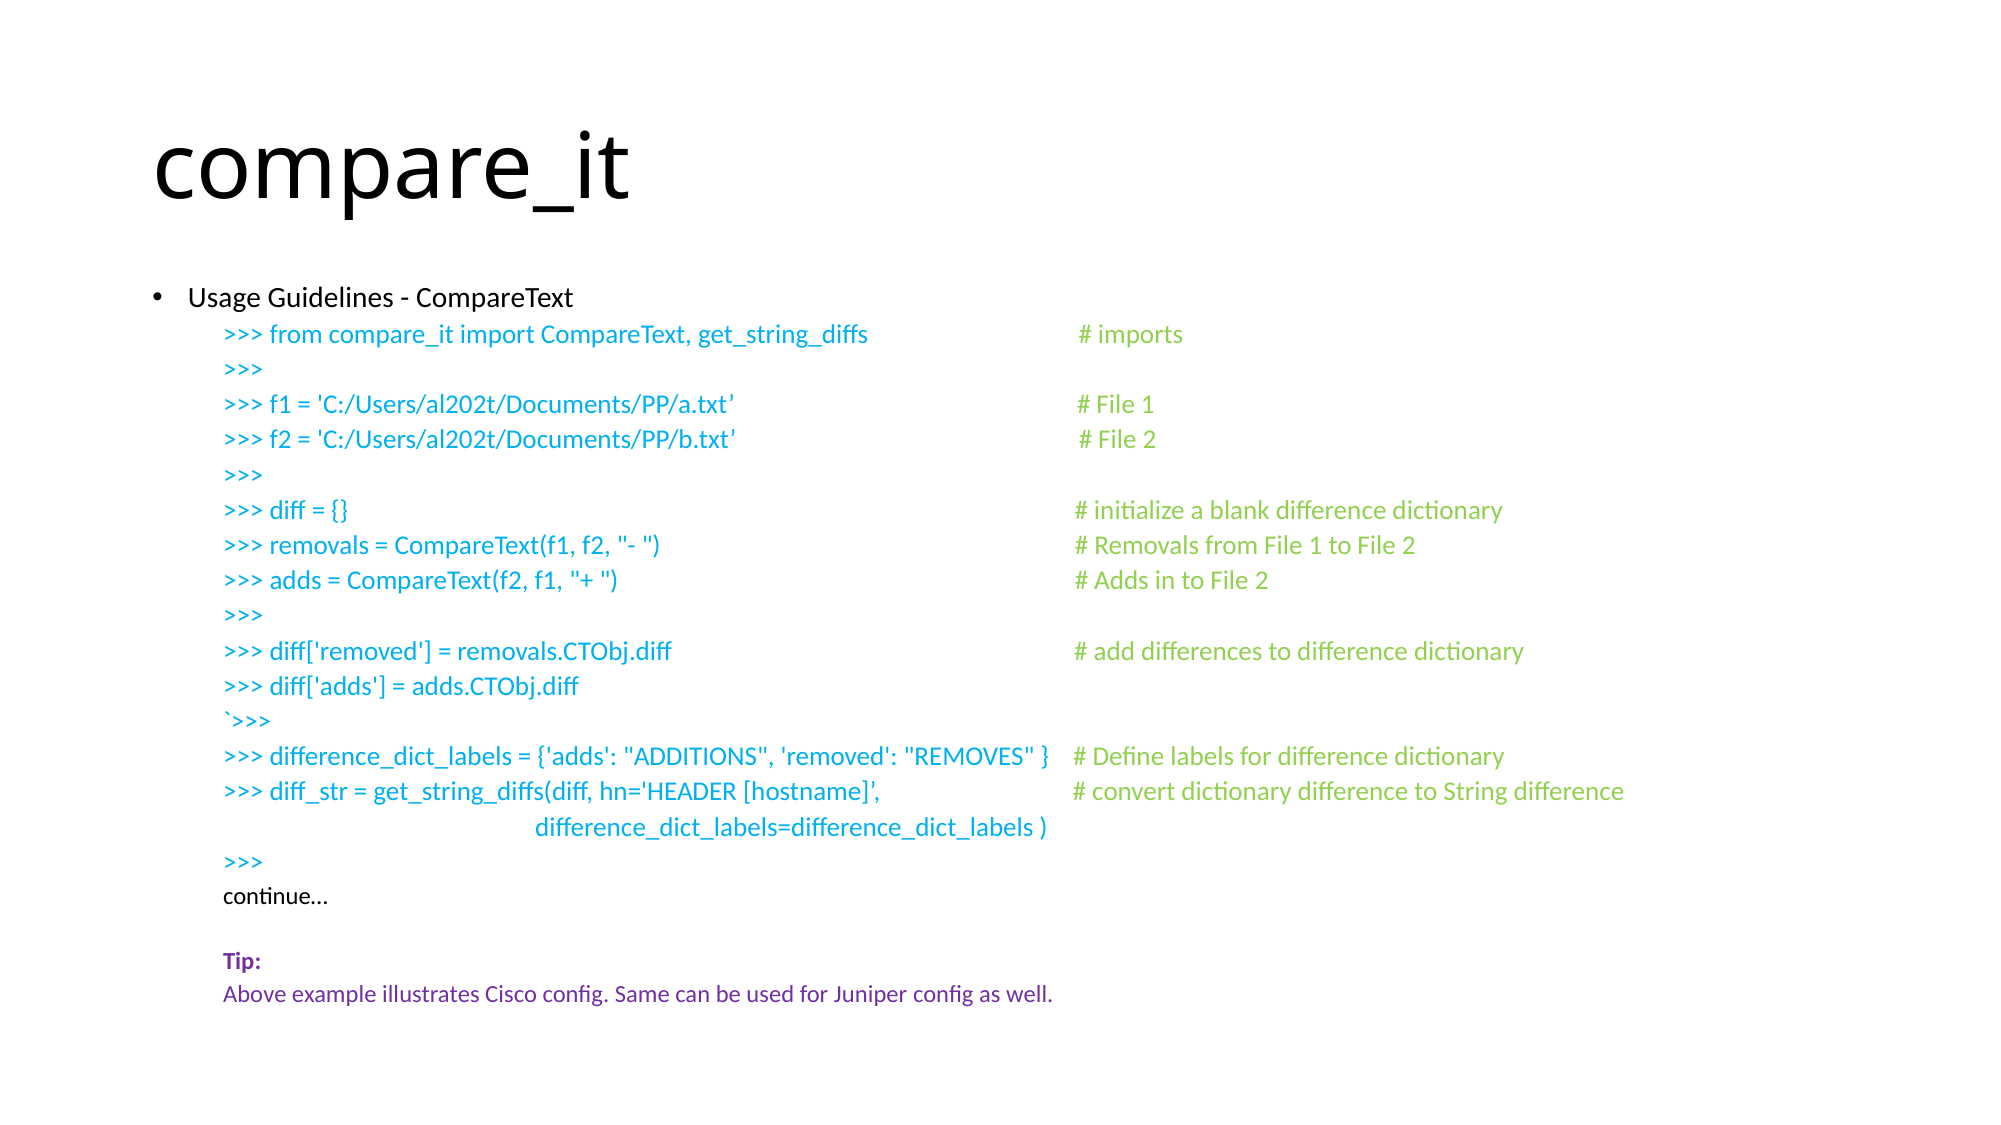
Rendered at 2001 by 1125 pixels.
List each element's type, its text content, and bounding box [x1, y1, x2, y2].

list Usage Guidelines - CompareText >>> from compare_it import CompareText, get_string_diffs # imports >>> >>> f1 = 'C:/Users/al202t/Documents/PP/a.txt’ # File 1 >>> f2 = 'C:/Users/al202t/Documents/PP/b.txt’ # File 2 >>> >>> diff = {} # initialize a blank difference dictionary >>> removals = CompareText(f1, f2, "- ") # Removals from File 1 to File 2 >>> adds = CompareText(f2, f1, "+ ") # Adds in to File 2 >>> >>> diff['removed'] = removals.CTObj.diff # add differences to difference dictionary >>> diff['adds'] = adds.CTObj.diff `>>> >>> difference_dict_labels = {'adds': "ADDITIONS", 'removed': "REMOVES" } # Define labels for difference dictionary >>> diff_str = get_string_diffs(diff, hn='HEADER [hostname]’, # convert dictionary difference to String difference difference_dict_labels=difference_dict_labels ) >>> continue… Tip: Above example illustrates Cisco config. Same can be used for Juniper config as well. [137, 274, 1863, 1027]
title compare_it [137, 59, 1863, 274]
